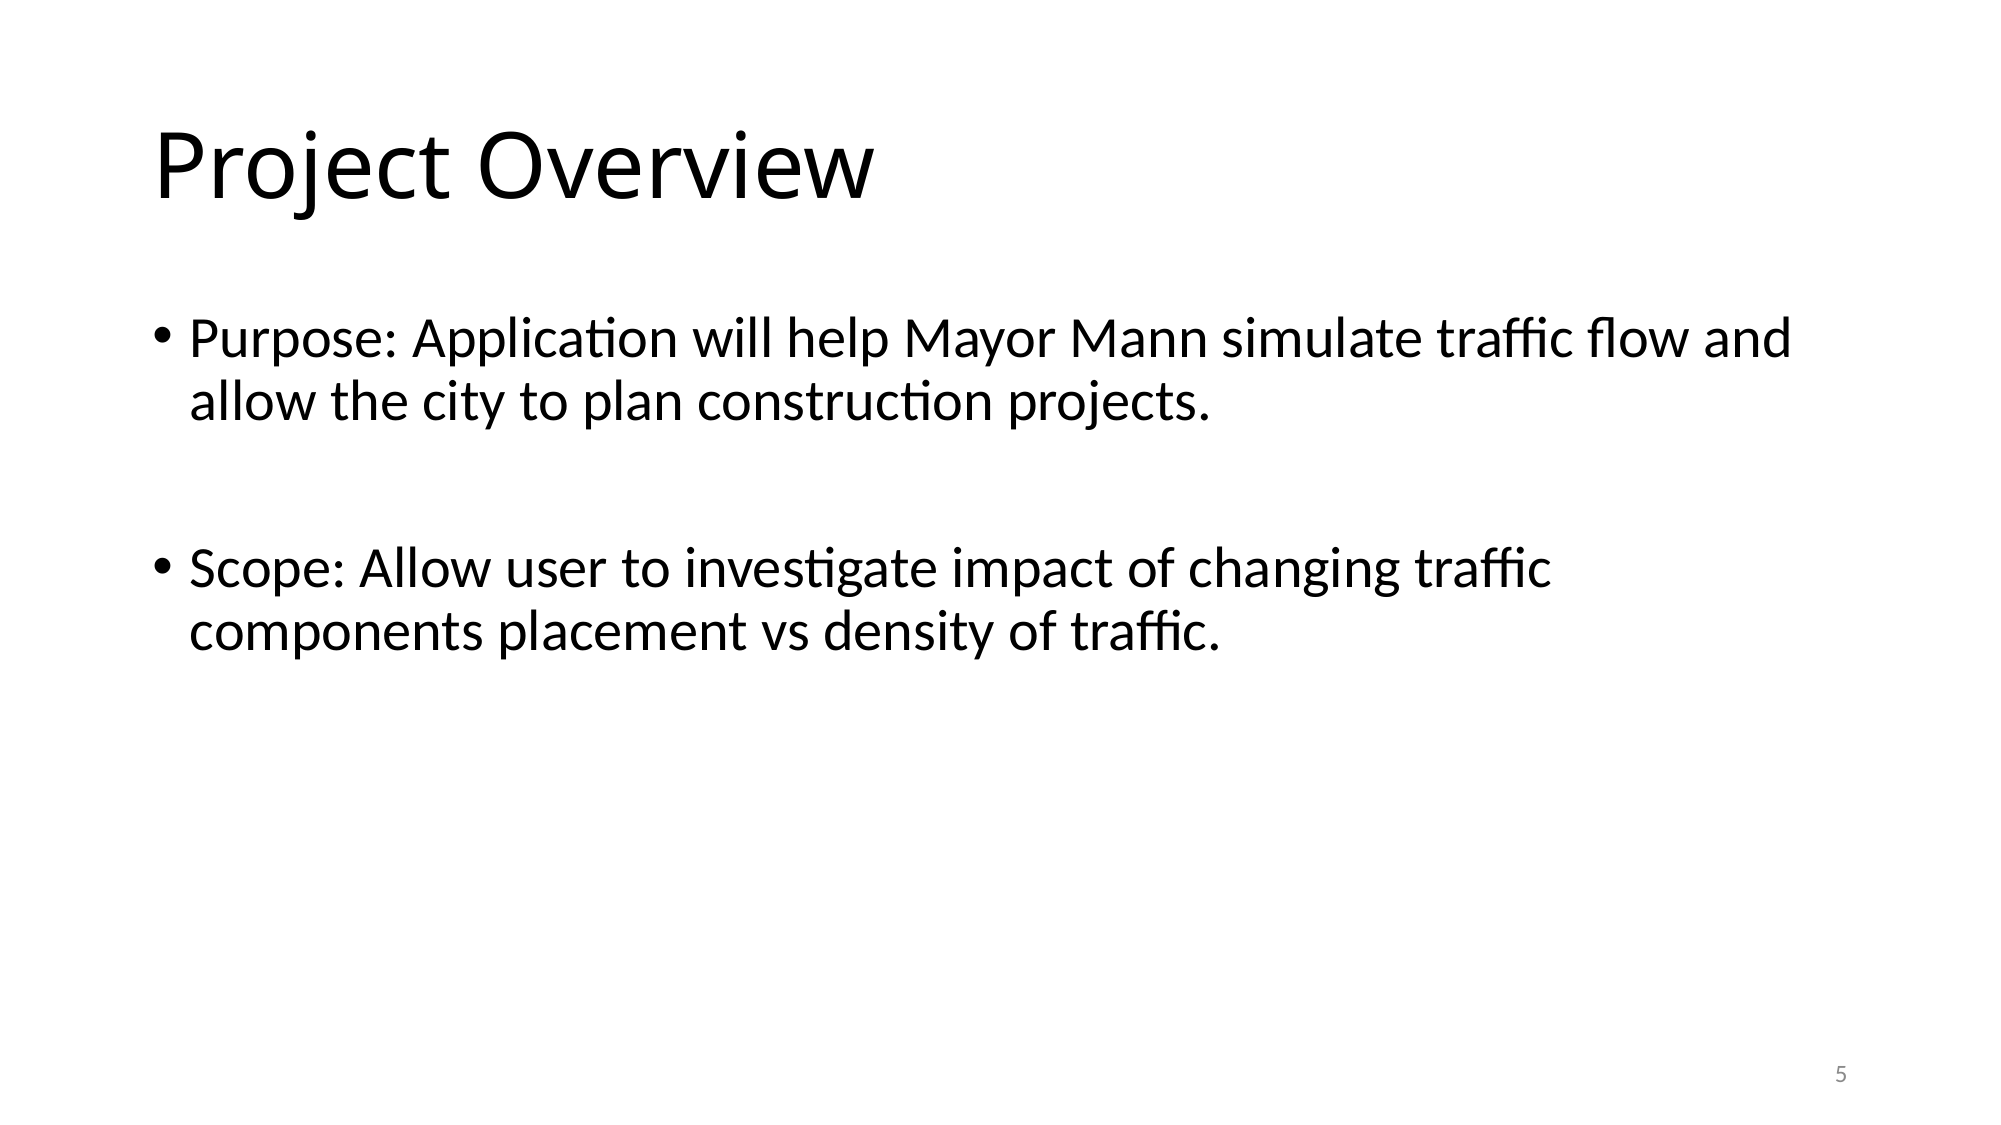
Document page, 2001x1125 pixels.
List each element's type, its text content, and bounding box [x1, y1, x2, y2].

list Purpose: Application will help Mayor Mann simulate traffic flow and allow the city to plan construction projects. Scope: Allow user to investigate impact of changing traffic components placement vs density of traffic. [137, 299, 1863, 1014]
slide_number 5 [1412, 1042, 1863, 1103]
title Project Overview [137, 59, 1863, 278]
